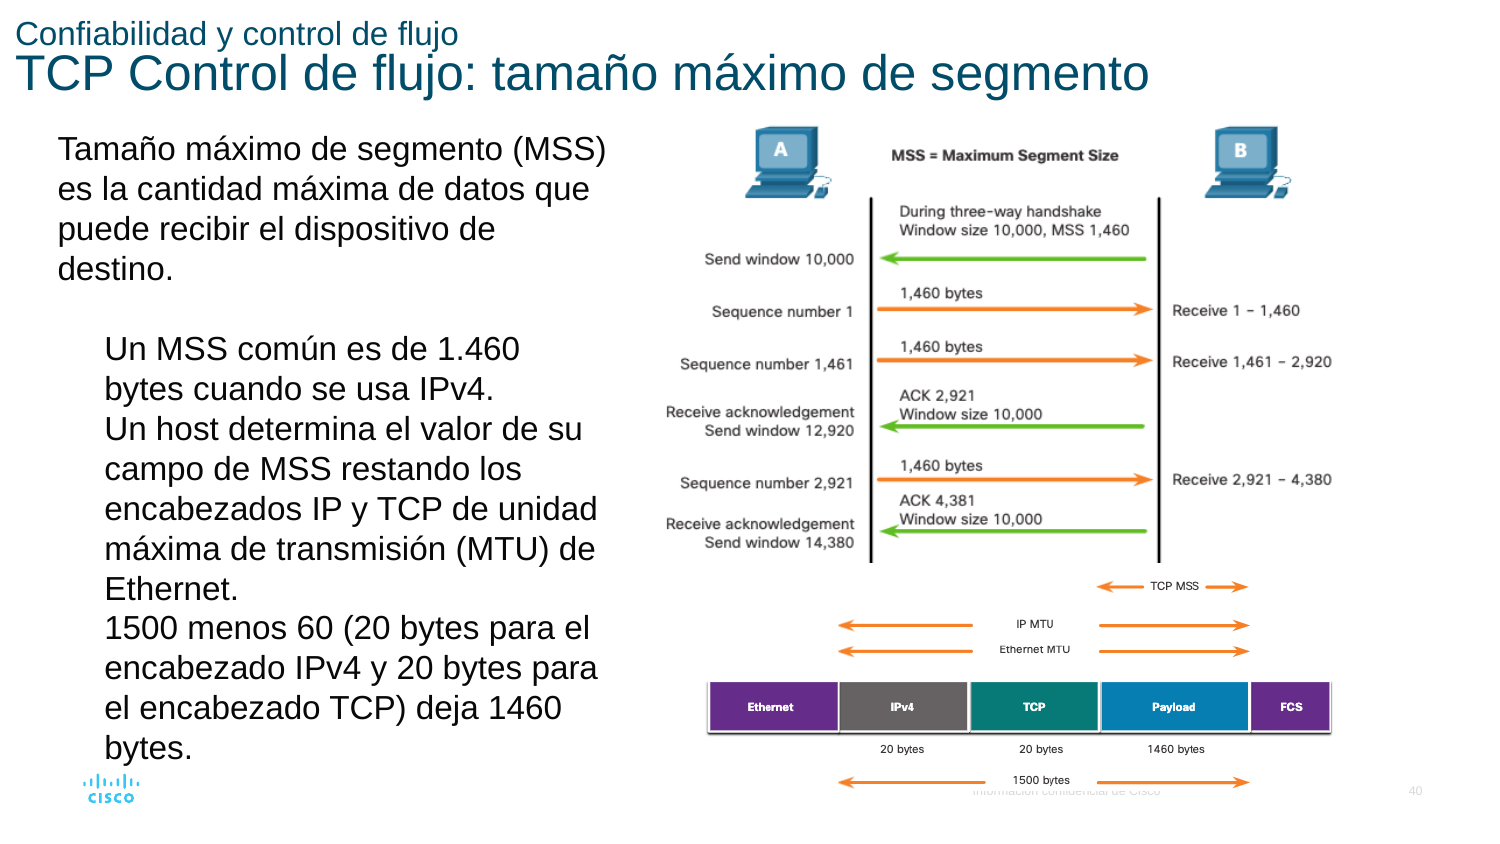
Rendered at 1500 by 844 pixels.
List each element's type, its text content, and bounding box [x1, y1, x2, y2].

title Confiabilidad y control de flujo TCP Control de flujo: tamaño máximo de segmento [0, 0, 1369, 121]
picture [658, 119, 1334, 563]
picture [697, 574, 1334, 791]
list Tamaño máximo de segmento (MSS) es la cantidad máxima de datos que puede recibir el dispositivo de destino. Un MSS común es de 1.460 bytes cuando se usa IPv4. Un host determina el valor de su campo de MSS restando los encabezados IP y TCP de unidad máxima de transmisión (MTU) de Ethernet. 1500 menos 60 (20 bytes para el encabezado IPv4 y 20 bytes para el encabezado TCP) deja 1460 bytes. [42, 120, 624, 726]
